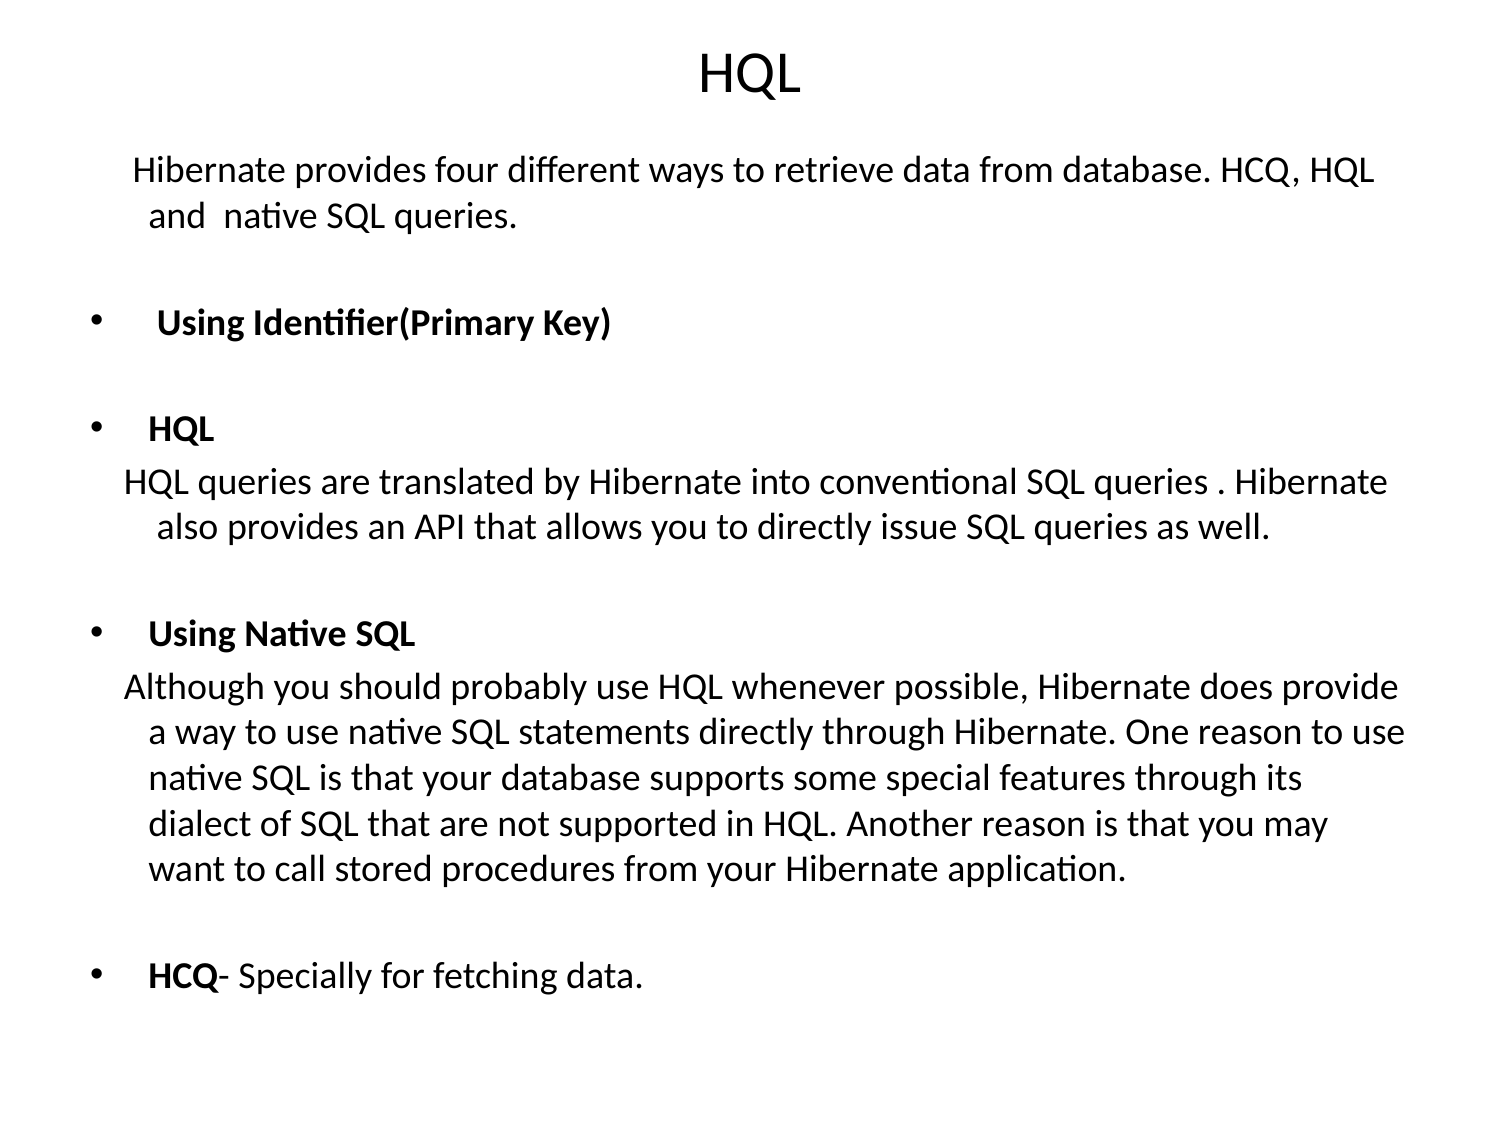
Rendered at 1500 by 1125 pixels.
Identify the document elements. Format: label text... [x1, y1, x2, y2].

list Hibernate provides four different ways to retrieve data from database. HCQ, HQL and native SQL queries. Using Identifier(Primary Key) HQL HQL queries are translated by Hibernate into conventional SQL queries . Hibernate also provides an API that allows you to directly issue SQL queries as well. Using Native SQL Although you should probably use HQL whenever possible, Hibernate does provide a way to use native SQL statements directly through Hibernate. One reason to use native SQL is that your database supports some special features through its dialect of SQL that are not supported in HQL. Another reason is that you may want to call stored procedures from your Hibernate application. HCQ- Specially for fetching data. [75, 137, 1425, 1005]
title HQL [75, 24, 1425, 113]
